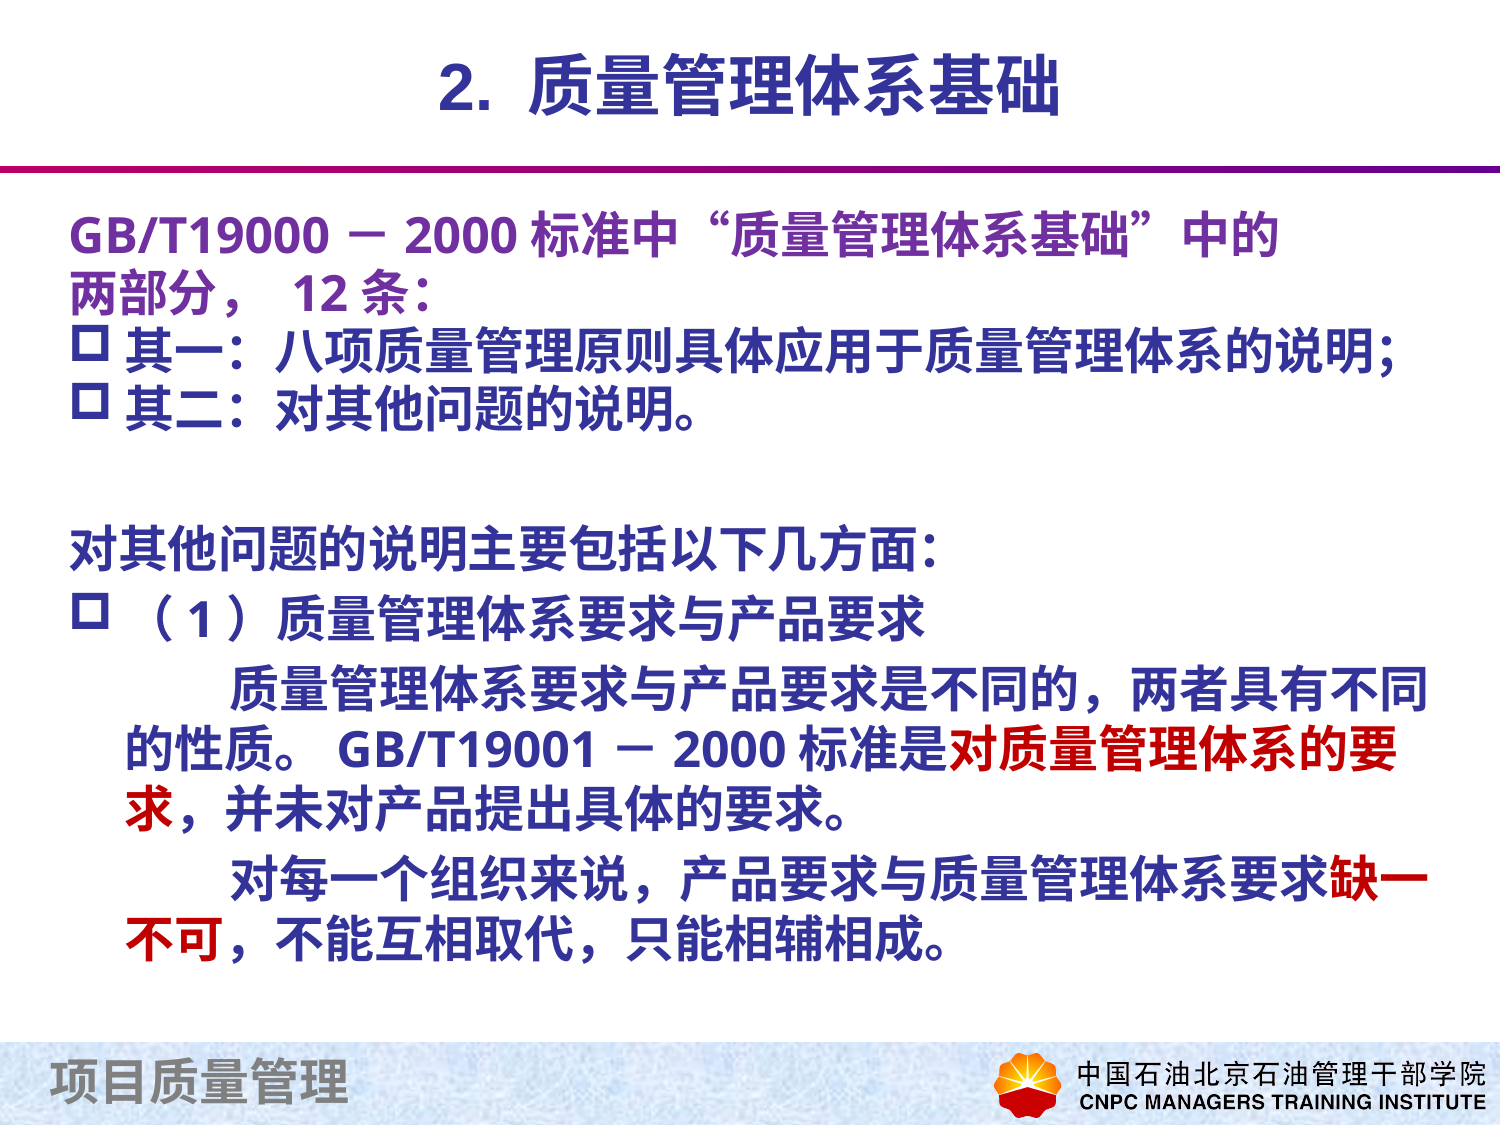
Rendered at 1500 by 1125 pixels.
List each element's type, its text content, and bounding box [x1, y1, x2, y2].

title 2. 质量管理体系基础 [76, 7, 1424, 162]
picture [0, 1042, 1500, 1125]
list GB/T19000－2000标准中“质量管理体系基础”中的 两部分， 12条： 其一：八项质量管理原则具体应用于质量管理体系的说明； 其二：对其他问题的说明。 对其他问题的说明主要包括以下几方面： （1）质量管理体系要求与产品要求 质量管理体系要求与产品要求是不同的，两者具有不同的性质。GB/T19001－2000标准是对质量管理体系的要求，并未对产品提出具体的要求。 对每一个组织来说，产品要求与质量管理体系要求缺一不可，不能互相取代，只能相辅相成。 [52, 207, 1458, 1036]
